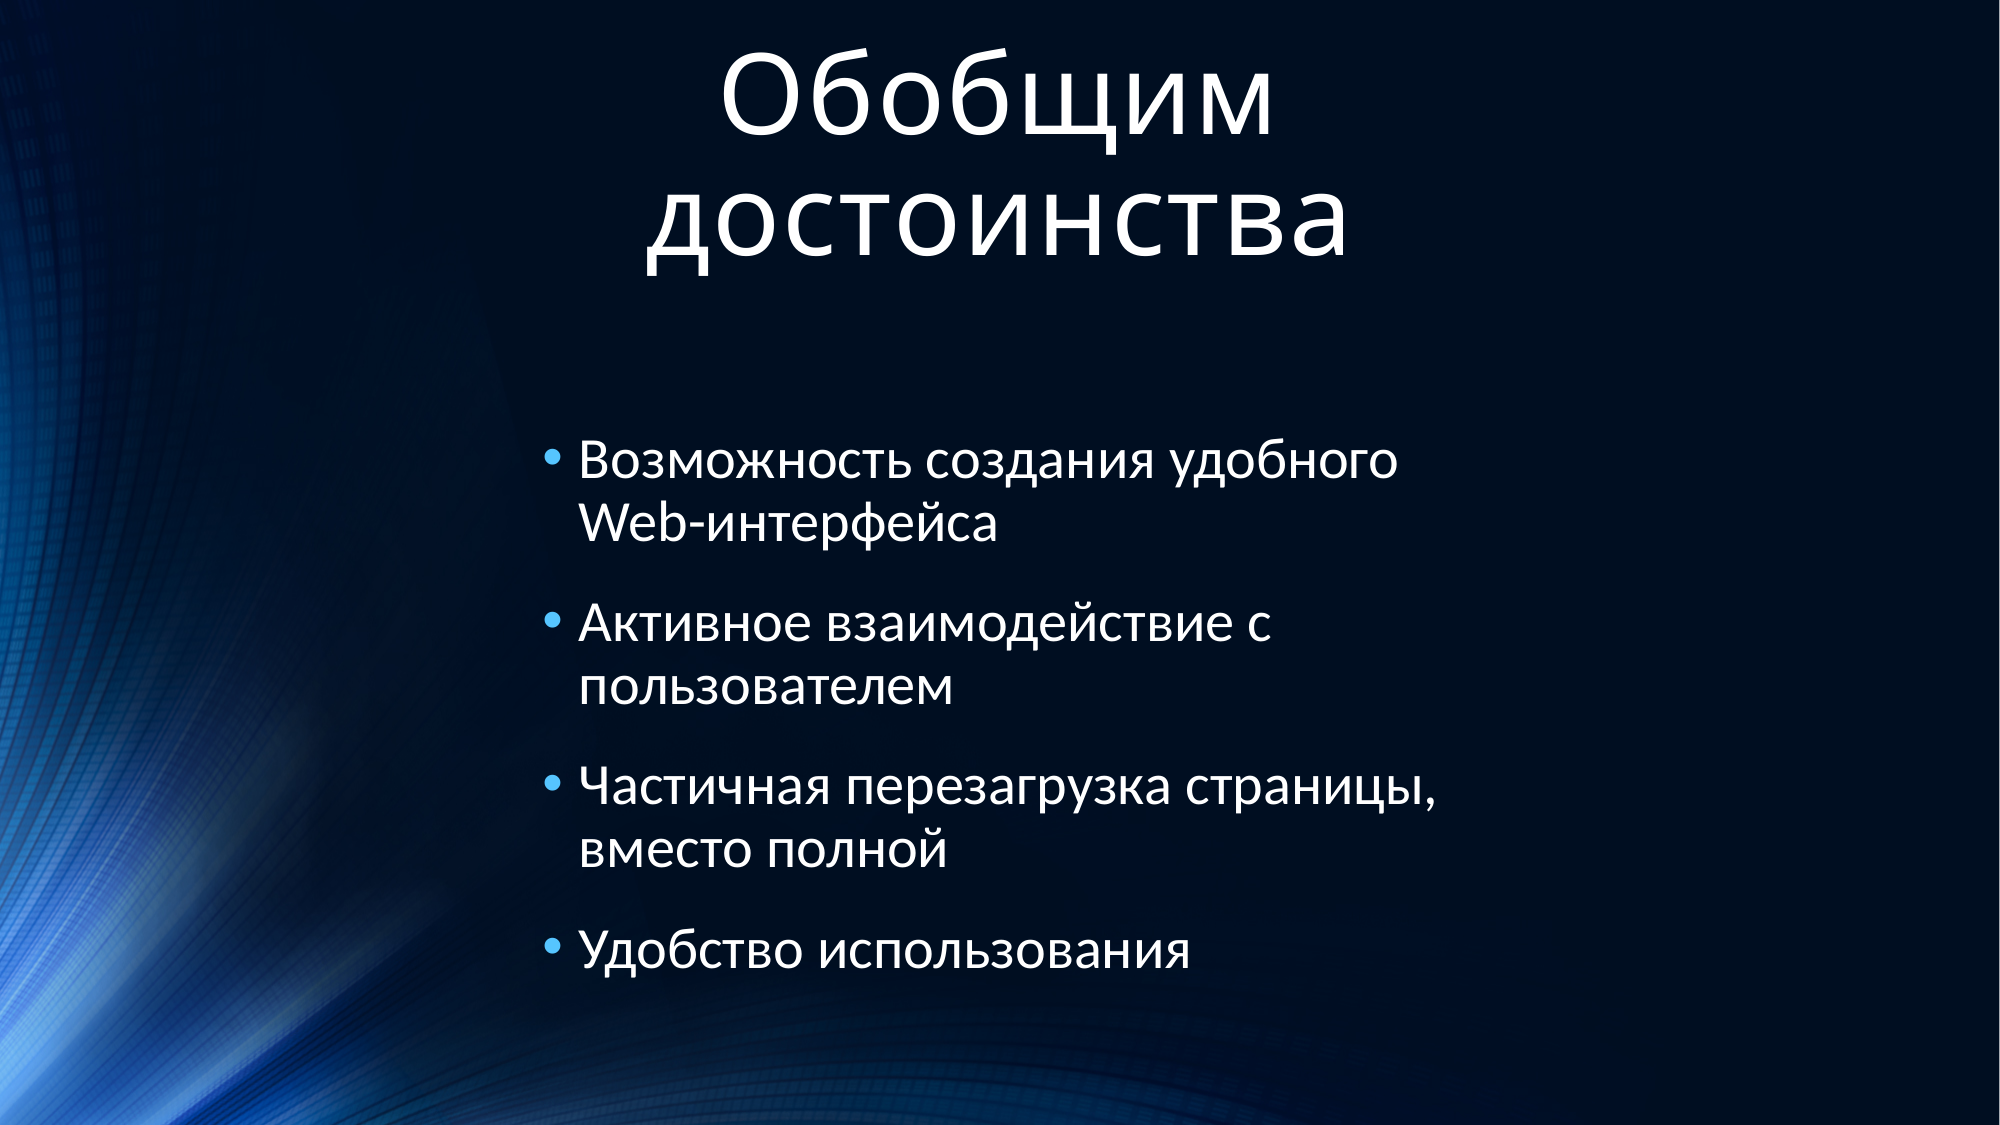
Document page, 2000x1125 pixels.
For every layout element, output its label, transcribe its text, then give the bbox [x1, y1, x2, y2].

picture [0, 0, 2000, 1125]
list Возможность создания удобного Web-интерфейса Активное взаимодействие с пользователем Частичная перезагрузка страницы, вместо полной Удобство использования [527, 420, 1532, 1096]
title Обобщим достоинства [491, 62, 1508, 288]
